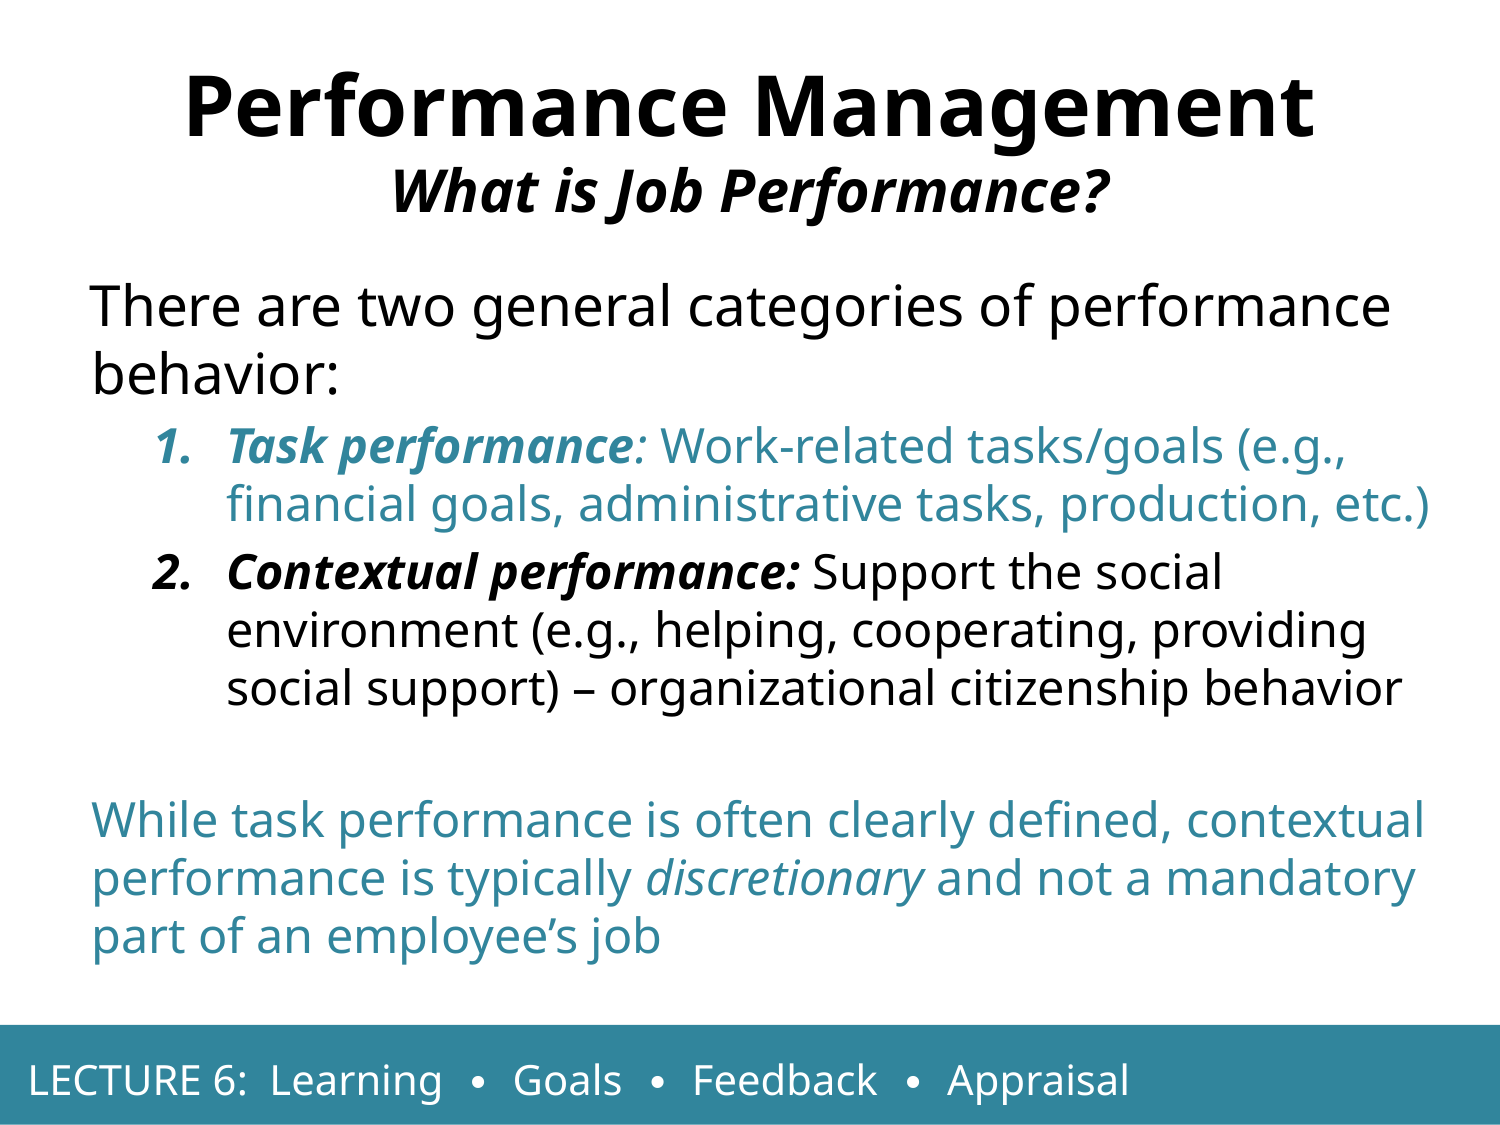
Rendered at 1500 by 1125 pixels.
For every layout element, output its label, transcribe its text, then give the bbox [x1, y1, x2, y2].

text_box There are two general categories of performance behavior: Task performance: Work-related tasks/goals (e.g., financial goals, administrative tasks, production, etc.) Contextual performance: Support the social environment (e.g., helping, cooperating, providing social support) – organizational citizenship behavior While task performance is often clearly defined, contextual performance is typically discretionary and not a mandatory part of an employee’s job [74, 262, 1450, 1005]
text_box Performance Management What is Job Performance? [75, 45, 1425, 233]
text_box LECTURE 6: Learning ∙ Goals ∙ Feedback ∙ Appraisal [12, 1046, 1488, 1112]
